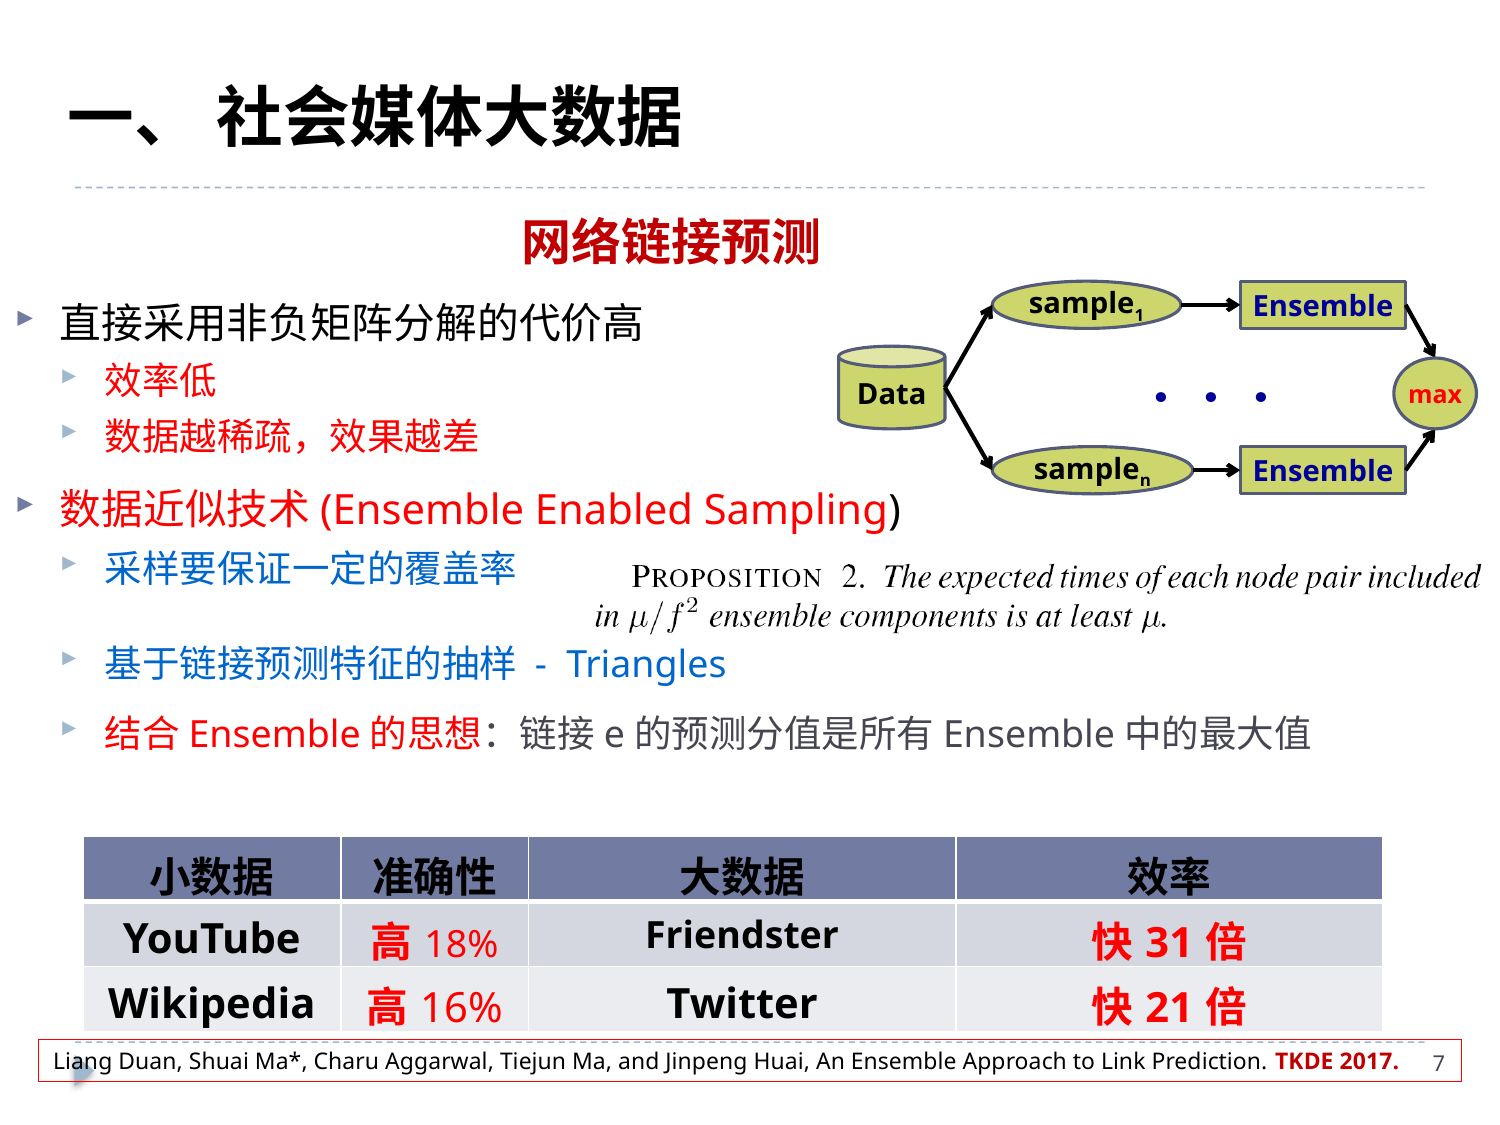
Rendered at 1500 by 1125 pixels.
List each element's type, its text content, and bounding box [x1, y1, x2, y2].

table_header 准确性 [342, 837, 528, 899]
table_cell 快31倍 [957, 904, 1382, 966]
list 直接采用非负矩阵分解的代价高 效率低 数据越稀疏，效果越差 数据近似技术(Ensemble Enabled Sampling) 采样要保证一定的覆盖率 基于链接预测特征的抽样 - Triangles 结合Ensemble的思想：链接e的预测分值是所有Ensemble中的最大值 [0, 289, 1424, 1125]
table_cell 快21倍 [957, 967, 1382, 1031]
table_header 效率 [957, 837, 1382, 899]
slide_number 7 [1417, 1042, 1489, 1103]
table_cell Twitter [529, 967, 955, 1031]
table_cell Friendster [529, 904, 955, 966]
table_cell YouTube [84, 904, 340, 966]
text_box Liang Duan, Shuai Ma*, Charu Aggarwal, Tiejun Ma, and Jinpeng Huai, An Ensemble Approach to Link Prediction. TKDE 2017. [38, 1039, 1462, 1082]
table_header 大数据 [529, 837, 955, 899]
table_cell 高16% [342, 967, 528, 1031]
table_cell Wikipedia [84, 967, 340, 1031]
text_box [838, 280, 1477, 494]
text_box 一、 社会媒体大数据 [53, 26, 1313, 162]
table_cell 高18% [342, 904, 528, 966]
table_header 小数据 [84, 837, 340, 899]
text_box [93, 278, 1125, 289]
text_box 网络链接预测 [89, 172, 1255, 278]
picture [587, 550, 1489, 640]
